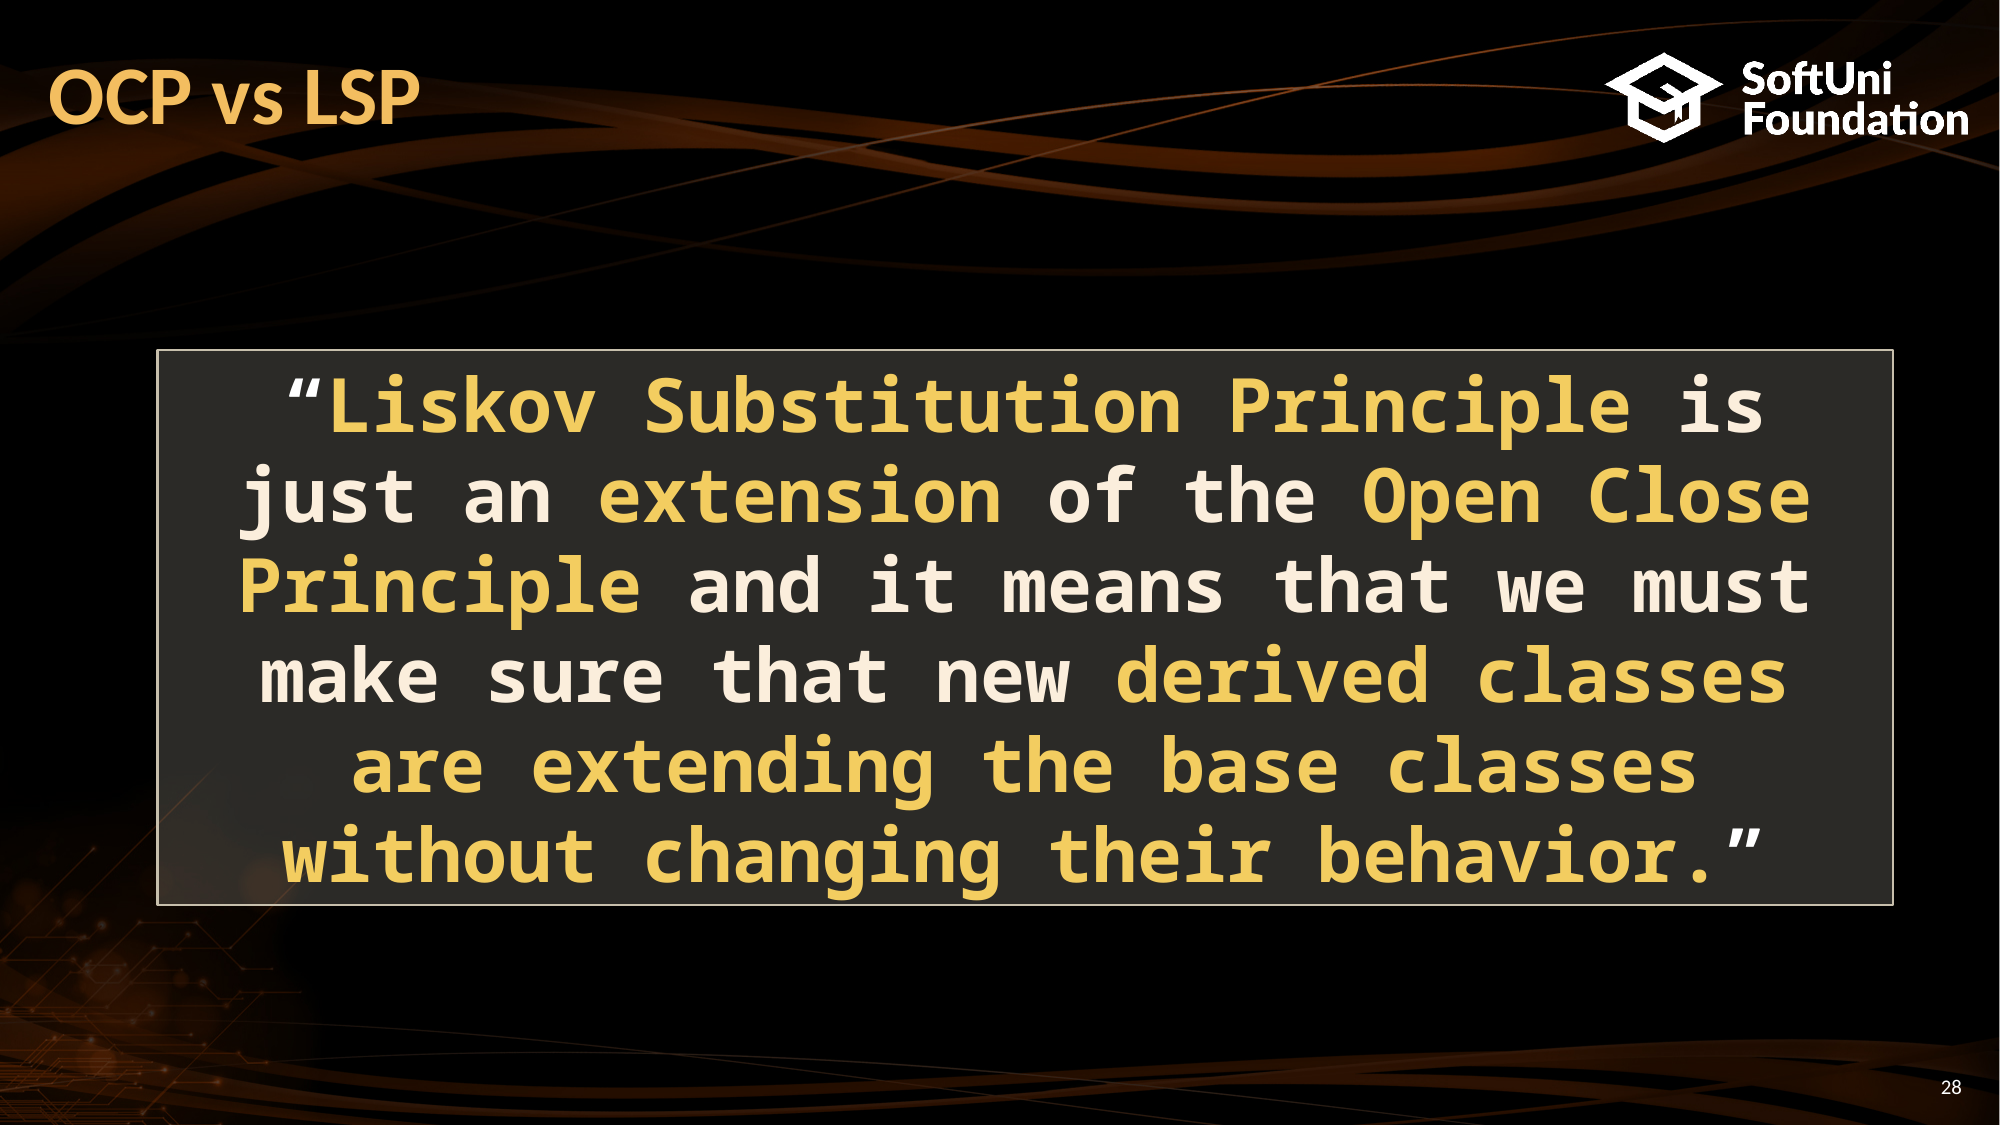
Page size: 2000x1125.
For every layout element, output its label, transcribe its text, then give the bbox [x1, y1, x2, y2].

text_box “Liskov Substitution Principle is just an extension of the Open Close Principle and it means that we must make sure that new derived classes are extending the base classes without changing their behavior.” [157, 349, 1893, 905]
slide_number 28 [1897, 1070, 1968, 1103]
picture [0, 0, 2000, 1125]
title OCP vs LSP [30, 6, 1602, 189]
